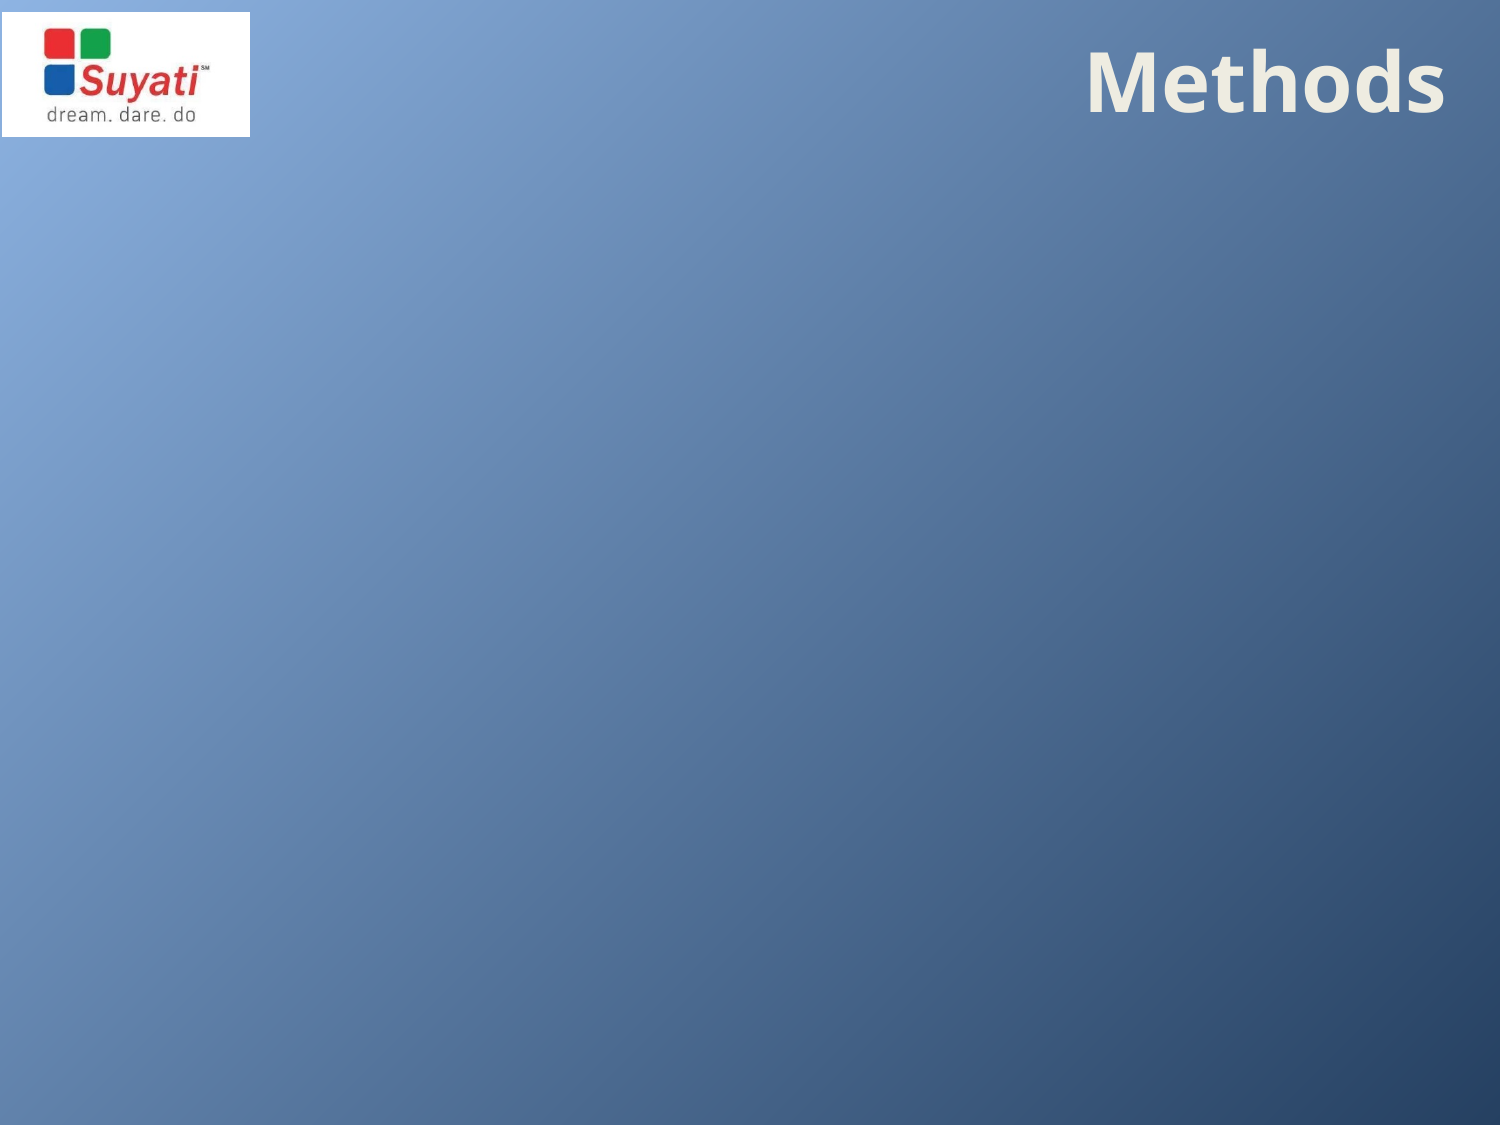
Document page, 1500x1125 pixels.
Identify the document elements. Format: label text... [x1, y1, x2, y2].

title Methods [300, 12, 1463, 163]
picture [2, 12, 250, 137]
